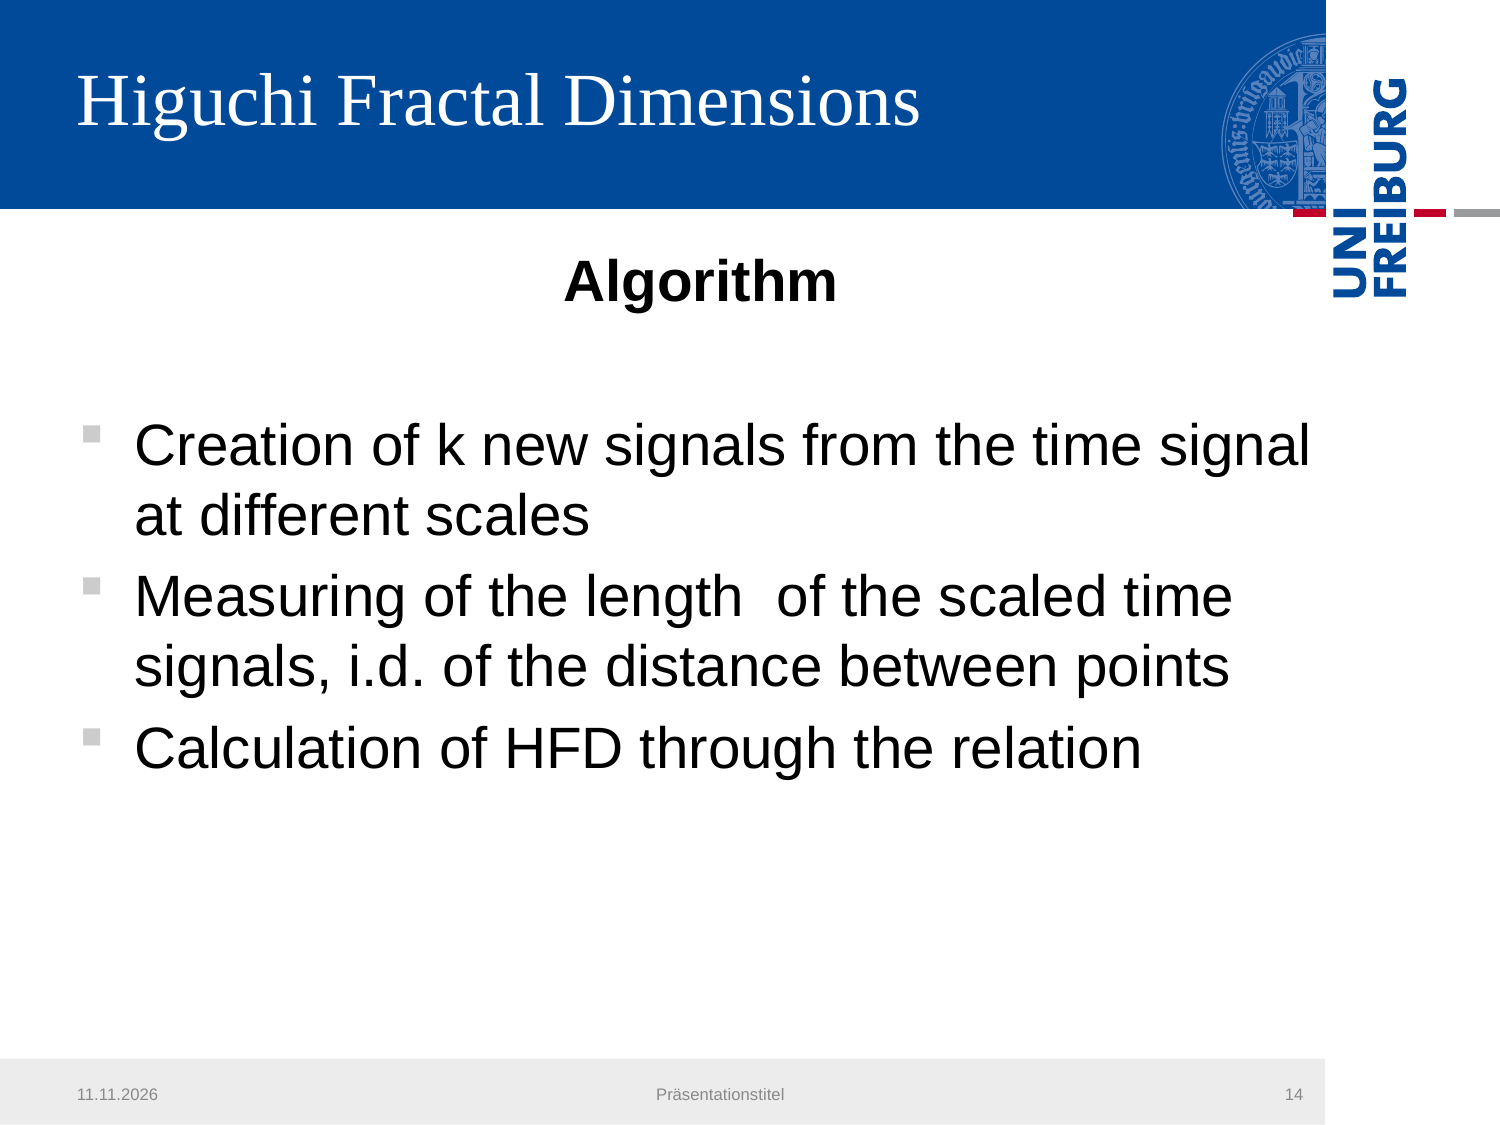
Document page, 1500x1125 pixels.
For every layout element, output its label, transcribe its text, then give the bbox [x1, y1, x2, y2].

footer Präsentationstitel [230, 1074, 1211, 1114]
title Higuchi Fractal Dimensions [76, 50, 1235, 169]
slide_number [76, 1074, 207, 1114]
slide_number 14 [1234, 1074, 1304, 1114]
